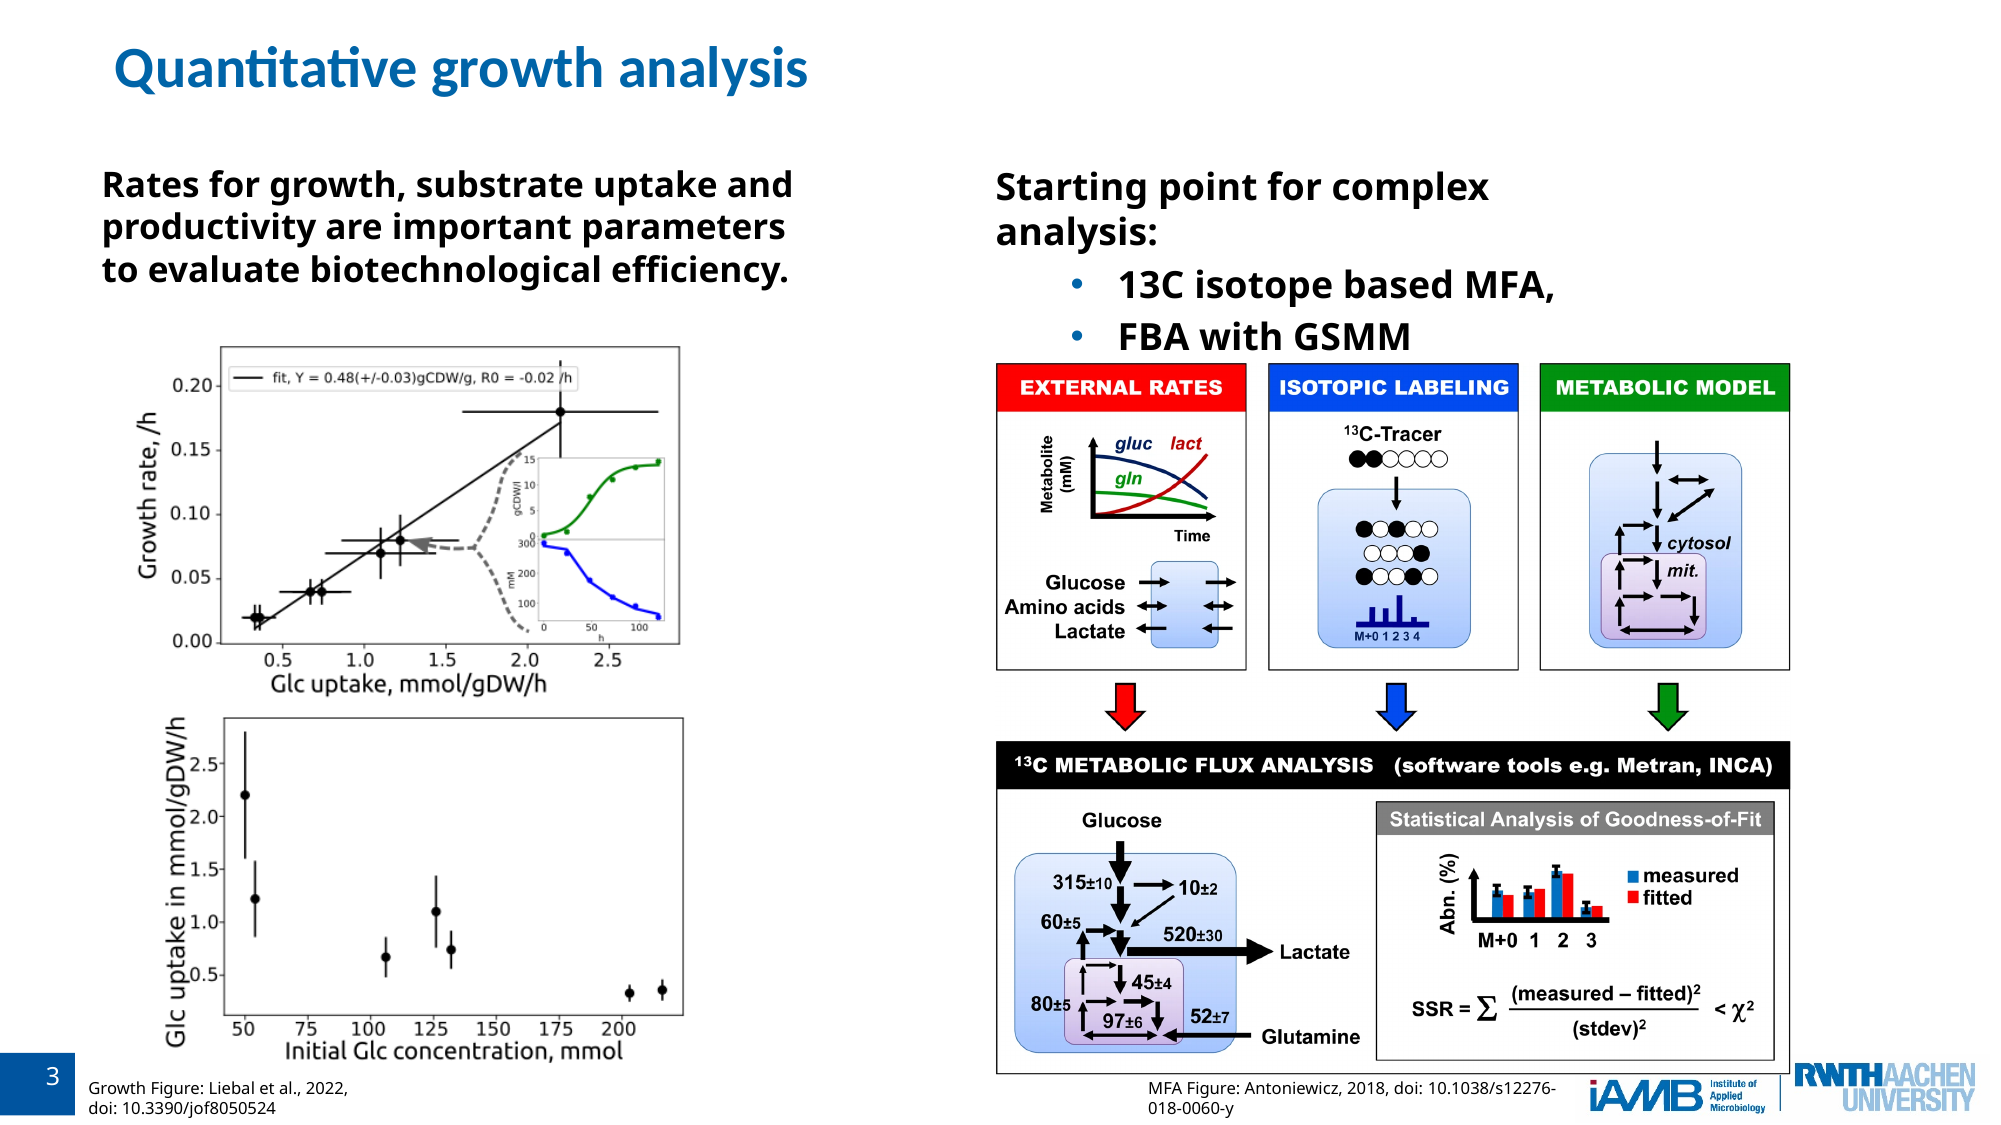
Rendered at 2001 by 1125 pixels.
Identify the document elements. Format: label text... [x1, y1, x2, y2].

text_box Growth Figure: Liebal et al., 2022, doi: 10.3390/jof8050524 [73, 1070, 524, 1125]
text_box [980, 155, 1791, 1125]
slide_number 3 [0, 1052, 76, 1116]
picture [1791, 1054, 1990, 1123]
title Quantitative growth analysis [99, 21, 1899, 155]
picture [132, 324, 709, 1069]
list Rates for growth, substrate uptake and productivity are important parameters to evaluate biotechnological efficiency. [86, 154, 837, 331]
